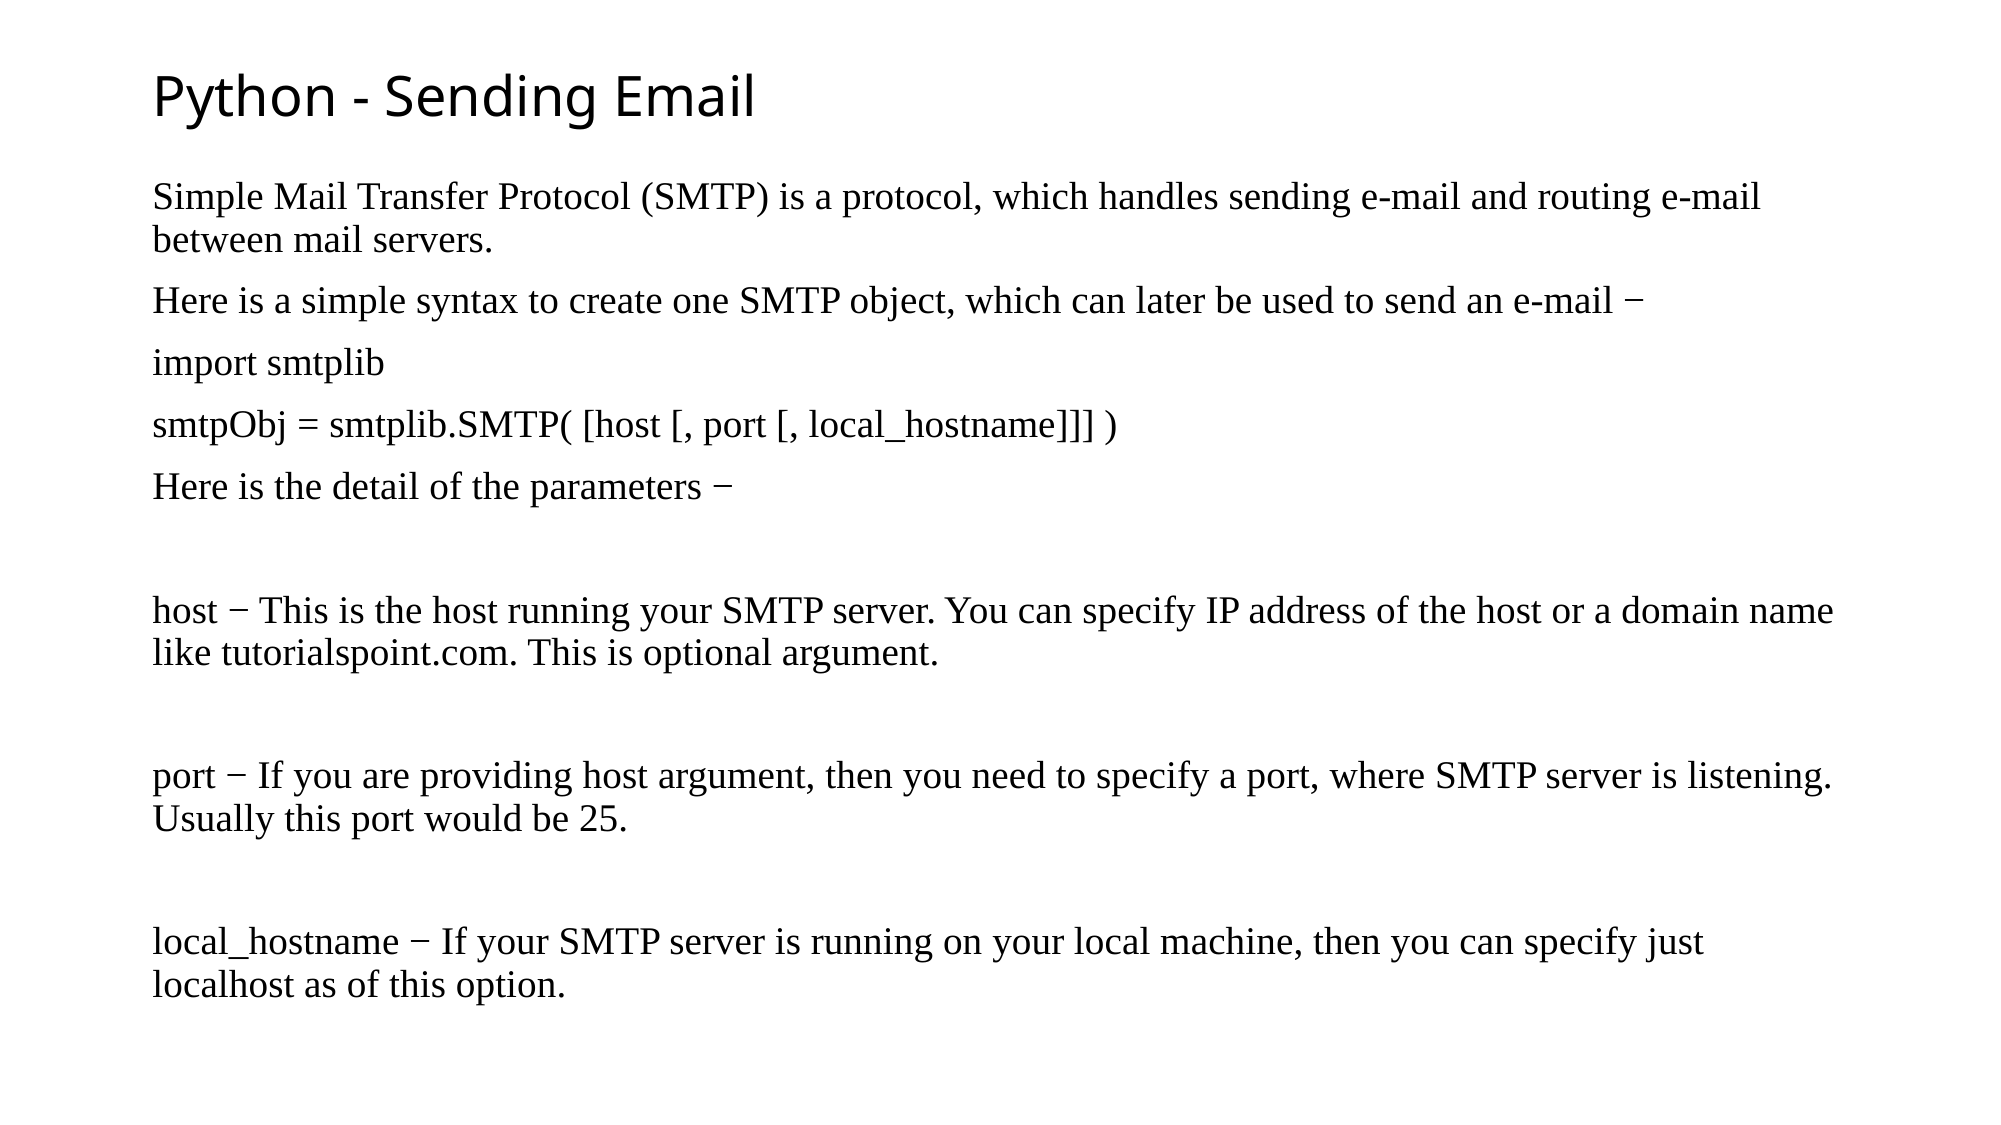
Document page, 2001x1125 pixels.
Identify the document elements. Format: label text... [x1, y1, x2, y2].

list Simple Mail Transfer Protocol (SMTP) is a protocol, which handles sending e-mail and routing e-mail between mail servers. Here is a simple syntax to create one SMTP object, which can later be used to send an e-mail − import smtplib smtpObj = smtplib.SMTP( [host [, port [, local_hostname]]] ) Here is the detail of the parameters − host − This is the host running your SMTP server. You can specify IP address of the host or a domain name like tutorialspoint.com. This is optional argument. port − If you are providing host argument, then you need to specify a port, where SMTP server is listening. Usually this port would be 25. local_hostname − If your SMTP server is running on your local machine, then you can specify just localhost as of this option. [137, 168, 1863, 1014]
title Python - Sending Email [137, 59, 1863, 168]
